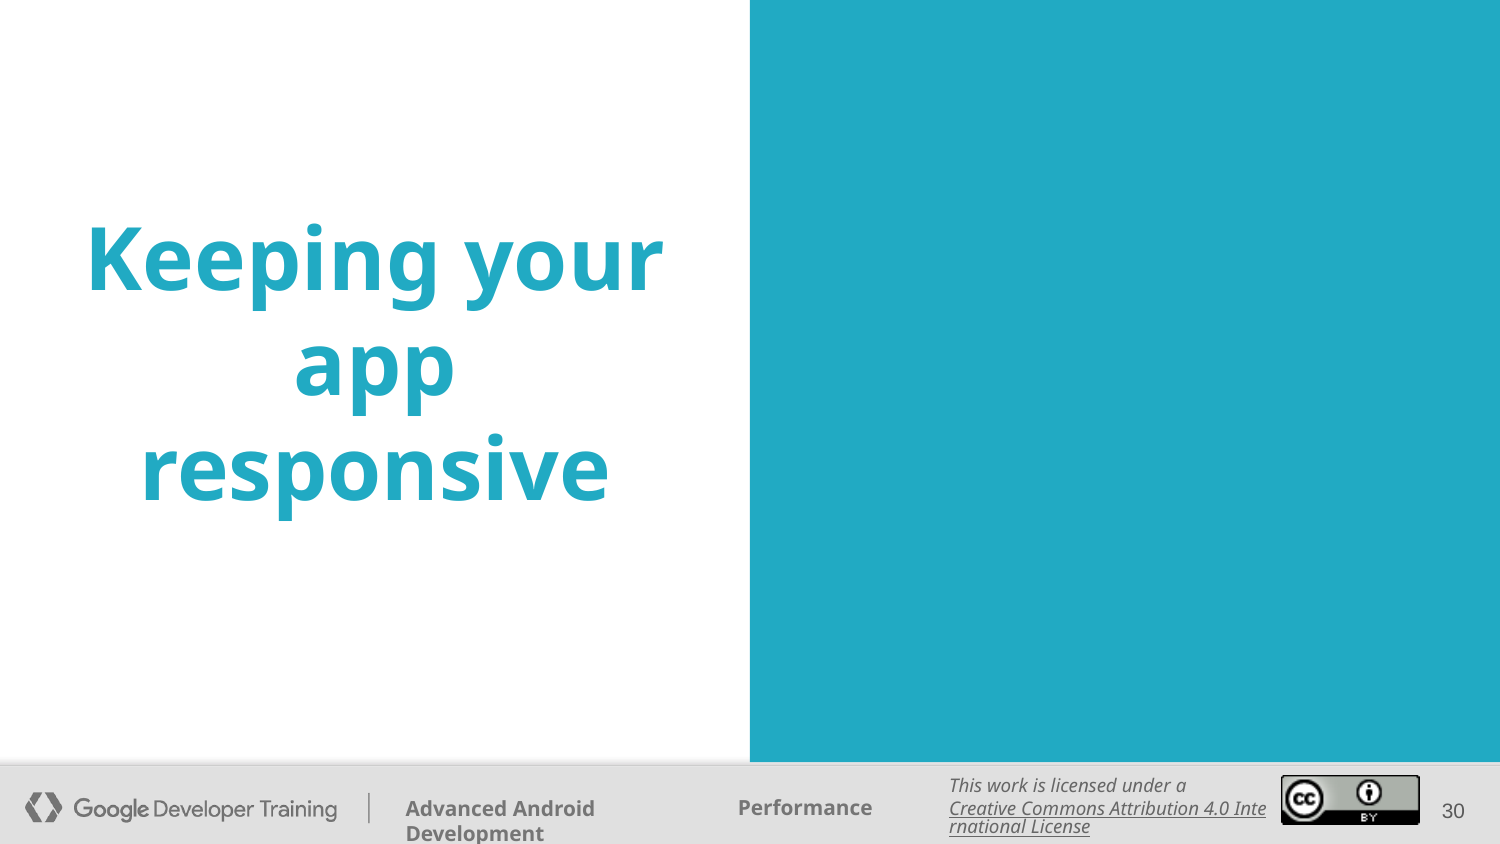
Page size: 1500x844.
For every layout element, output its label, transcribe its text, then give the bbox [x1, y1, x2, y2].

title Keeping your app responsive [43, 289, 708, 533]
picture [0, 0, 1500, 844]
slide_number ‹#› [1389, 777, 1480, 842]
